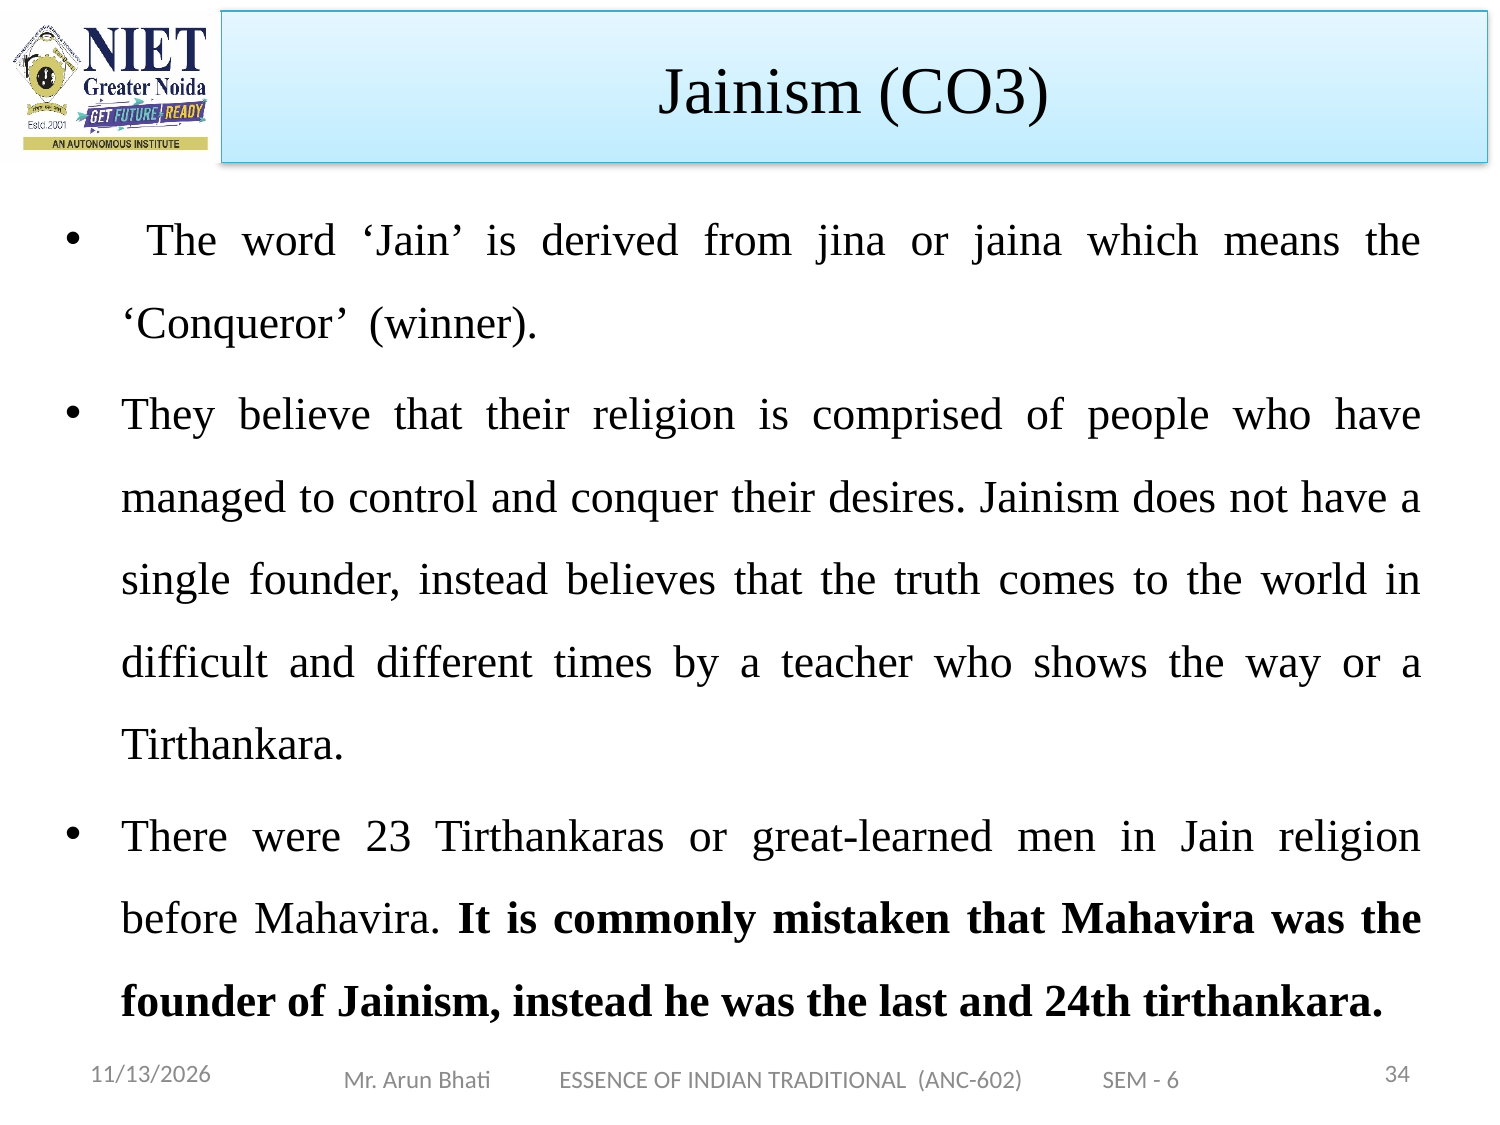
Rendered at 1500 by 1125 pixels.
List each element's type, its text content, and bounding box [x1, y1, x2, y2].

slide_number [75, 1042, 237, 1103]
picture [0, 11, 222, 163]
footer Mr. Arun Bhati ESSENCE OF INDIAN TRADITIONAL (ANC-602) SEM - 6 [237, 1042, 1288, 1115]
slide_number 34 [1287, 1042, 1425, 1103]
list The word ‘Jain’ is derived from jina or jaina which means the ‘Conqueror’ (winner). They believe that their religion is comprised of people who have managed to control and conquer their desires. Jainism does not have a single founder, instead believes that the truth comes to the world in difficult and different times by a teacher who shows the way or a Tirthankara. There were 23 Tirthankaras or great-learned men in Jain religion before Mahavira. It is commonly mistaken that Mahavira was the founder of Jainism, instead he was the last and 24th tirthankara. [50, 174, 1438, 1043]
text_box Jainism (CO3) [220, 10, 1488, 163]
